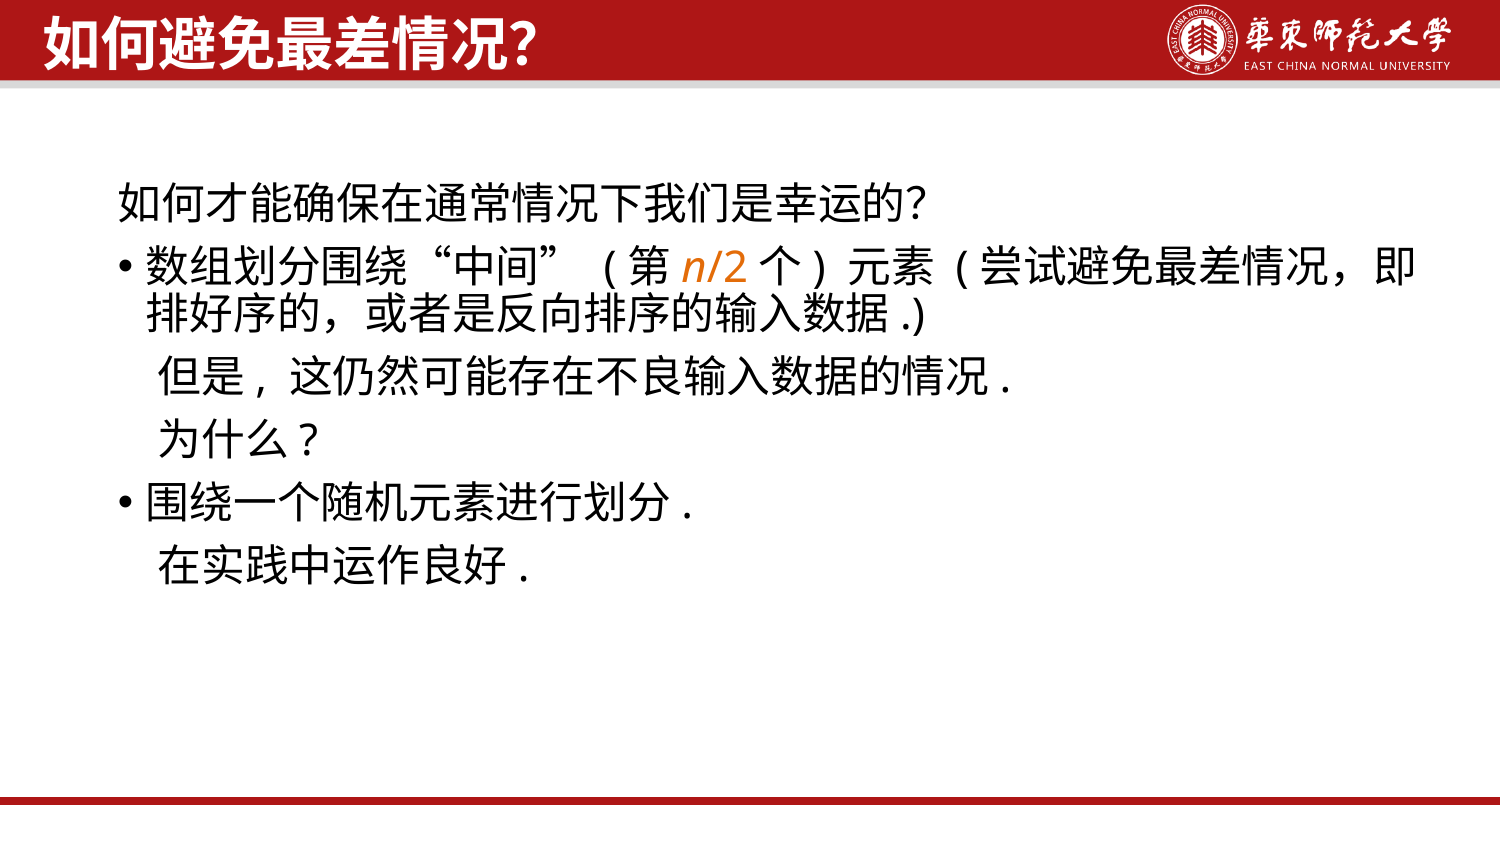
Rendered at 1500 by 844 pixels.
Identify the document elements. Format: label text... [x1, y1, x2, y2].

text_box 如何避免最差情况？ [31, 9, 1178, 98]
picture [1113, 0, 1500, 165]
